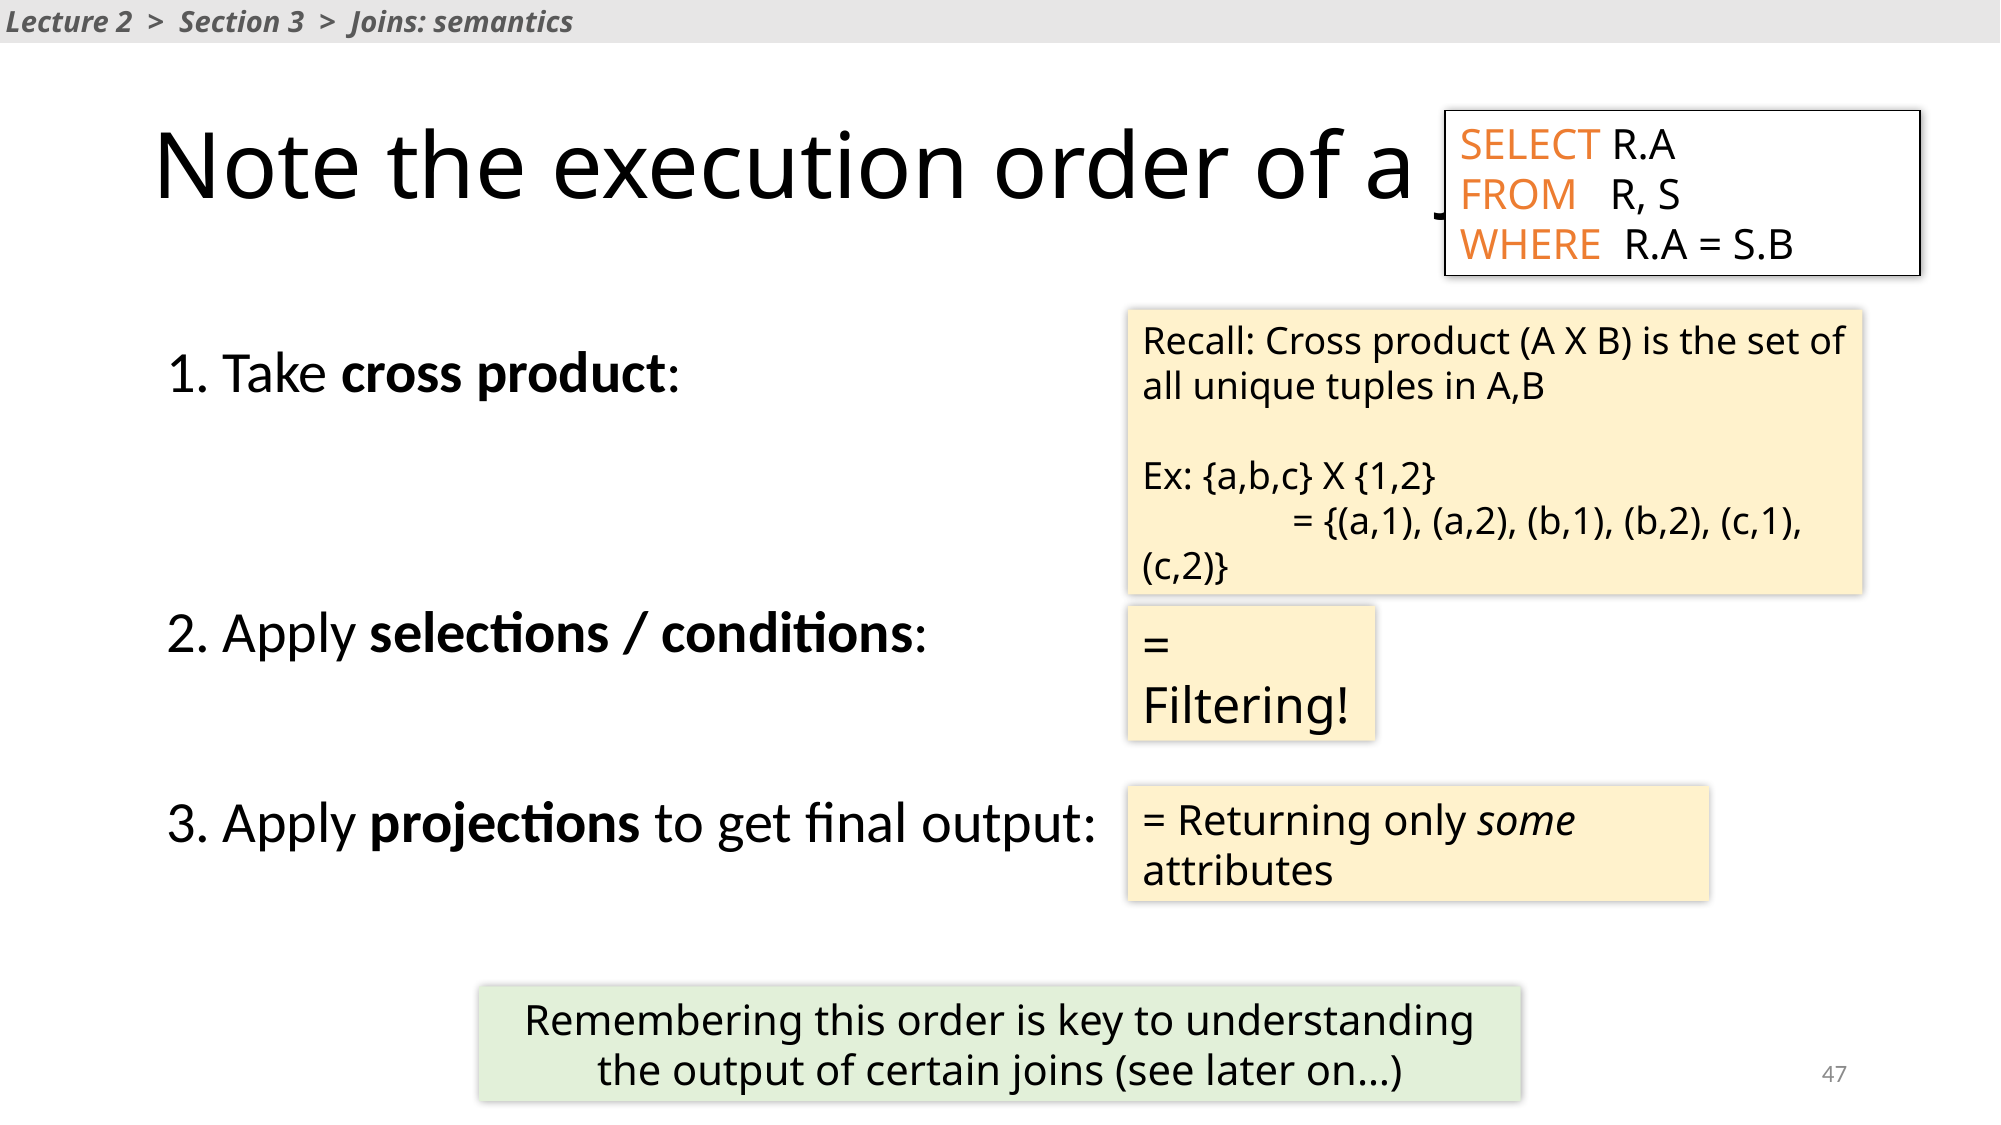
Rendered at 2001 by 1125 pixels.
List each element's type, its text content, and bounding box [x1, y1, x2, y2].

text_box = Returning only some attributes [1127, 786, 1709, 901]
text_box SELECT R.A FROM R, S WHERE R.A = S.B [1445, 110, 1920, 276]
title Note the execution order of a join [137, 59, 1863, 278]
text_box Recall: Cross product (A X B) is the set of all unique tuples in A,B Ex: {a,b,c} X {1,2} = {(a,1), (a,2), (b,1), (b,2), (c,1), (c,2)} [1127, 309, 1863, 595]
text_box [0, 0, 2000, 47]
text_box = Filtering! [1127, 605, 1376, 741]
text_box Remembering this order is key to understanding the output of certain joins (see later on…) [479, 986, 1521, 1102]
slide_number 47 [1526, 1042, 1863, 1103]
